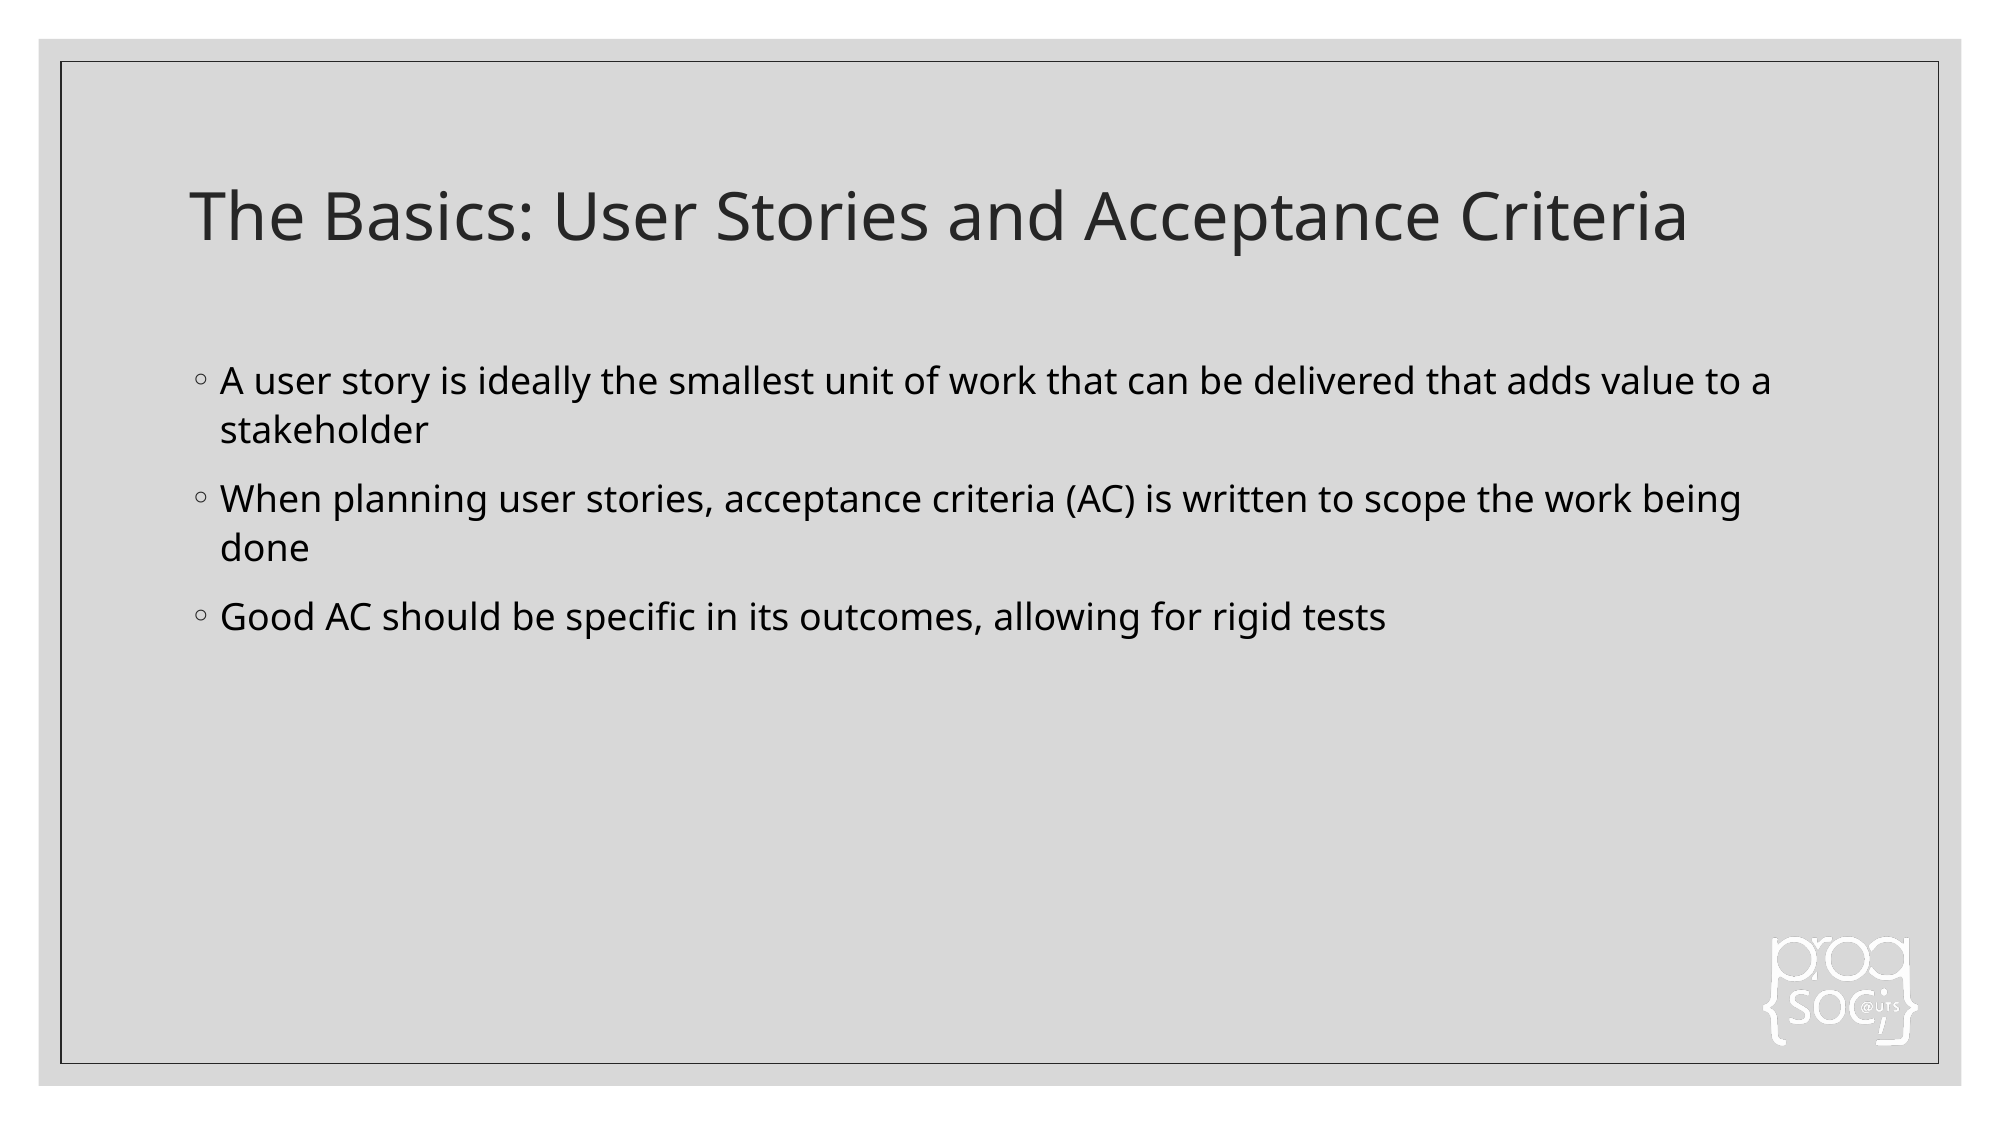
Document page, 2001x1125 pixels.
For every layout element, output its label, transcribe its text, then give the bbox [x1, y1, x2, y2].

list A user story is ideally the smallest unit of work that can be delivered that adds value to a stakeholder When planning user stories, acceptance criteria (AC) is written to scope the work being done Good AC should be specific in its outcomes, allowing for rigid tests [174, 345, 1825, 977]
picture [1760, 934, 1921, 1049]
title The Basics: User Stories and Acceptance Criteria [174, 106, 1825, 332]
